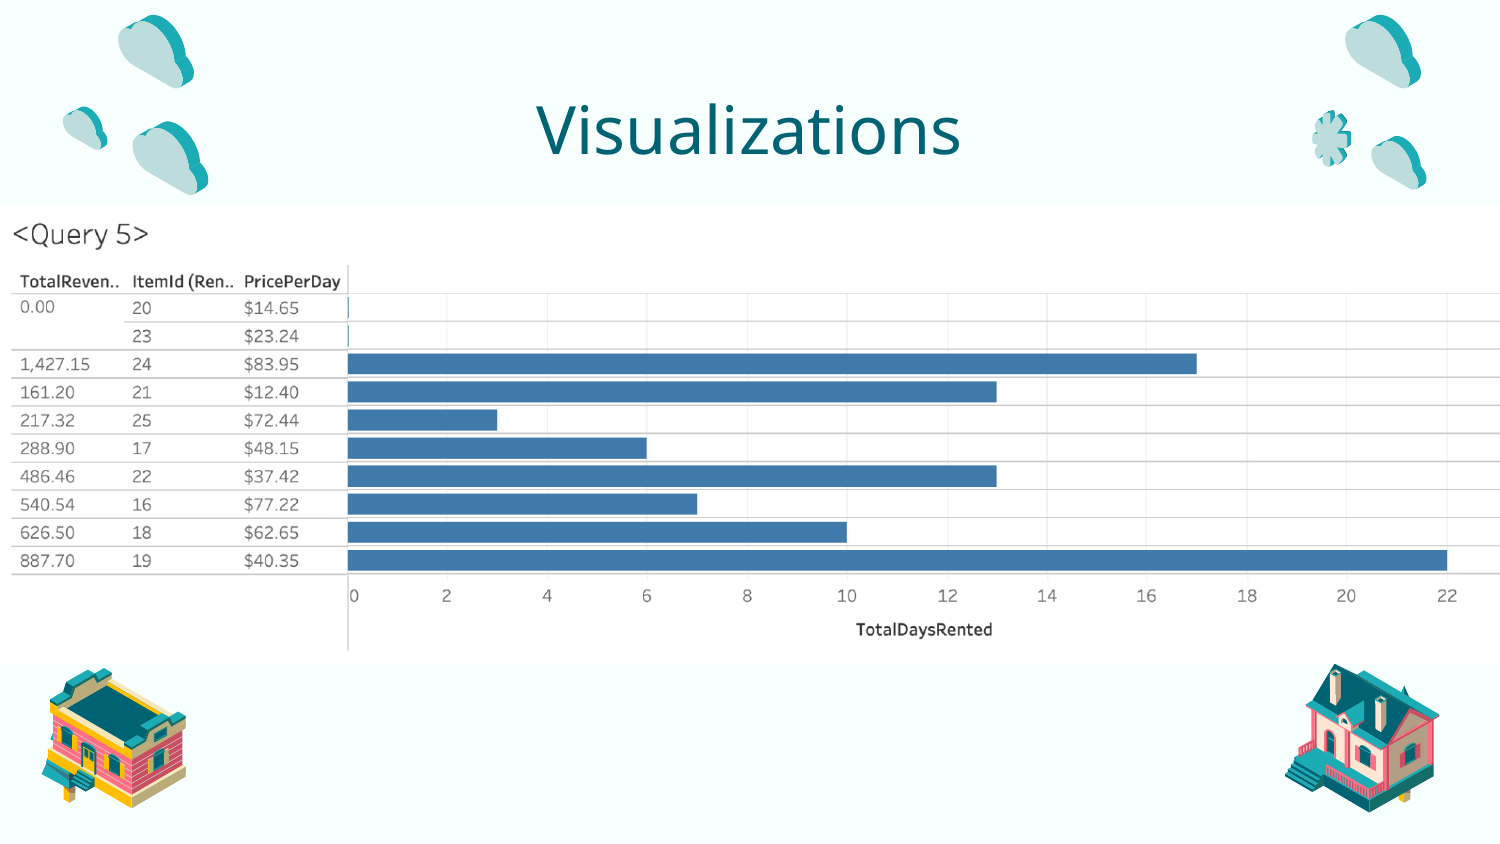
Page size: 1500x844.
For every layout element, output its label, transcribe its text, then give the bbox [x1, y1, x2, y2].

picture [0, 205, 1500, 664]
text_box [132, 121, 209, 196]
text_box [1312, 110, 1352, 168]
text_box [1284, 671, 1440, 813]
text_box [47, 671, 187, 809]
title Visualizations [118, 72, 1382, 167]
